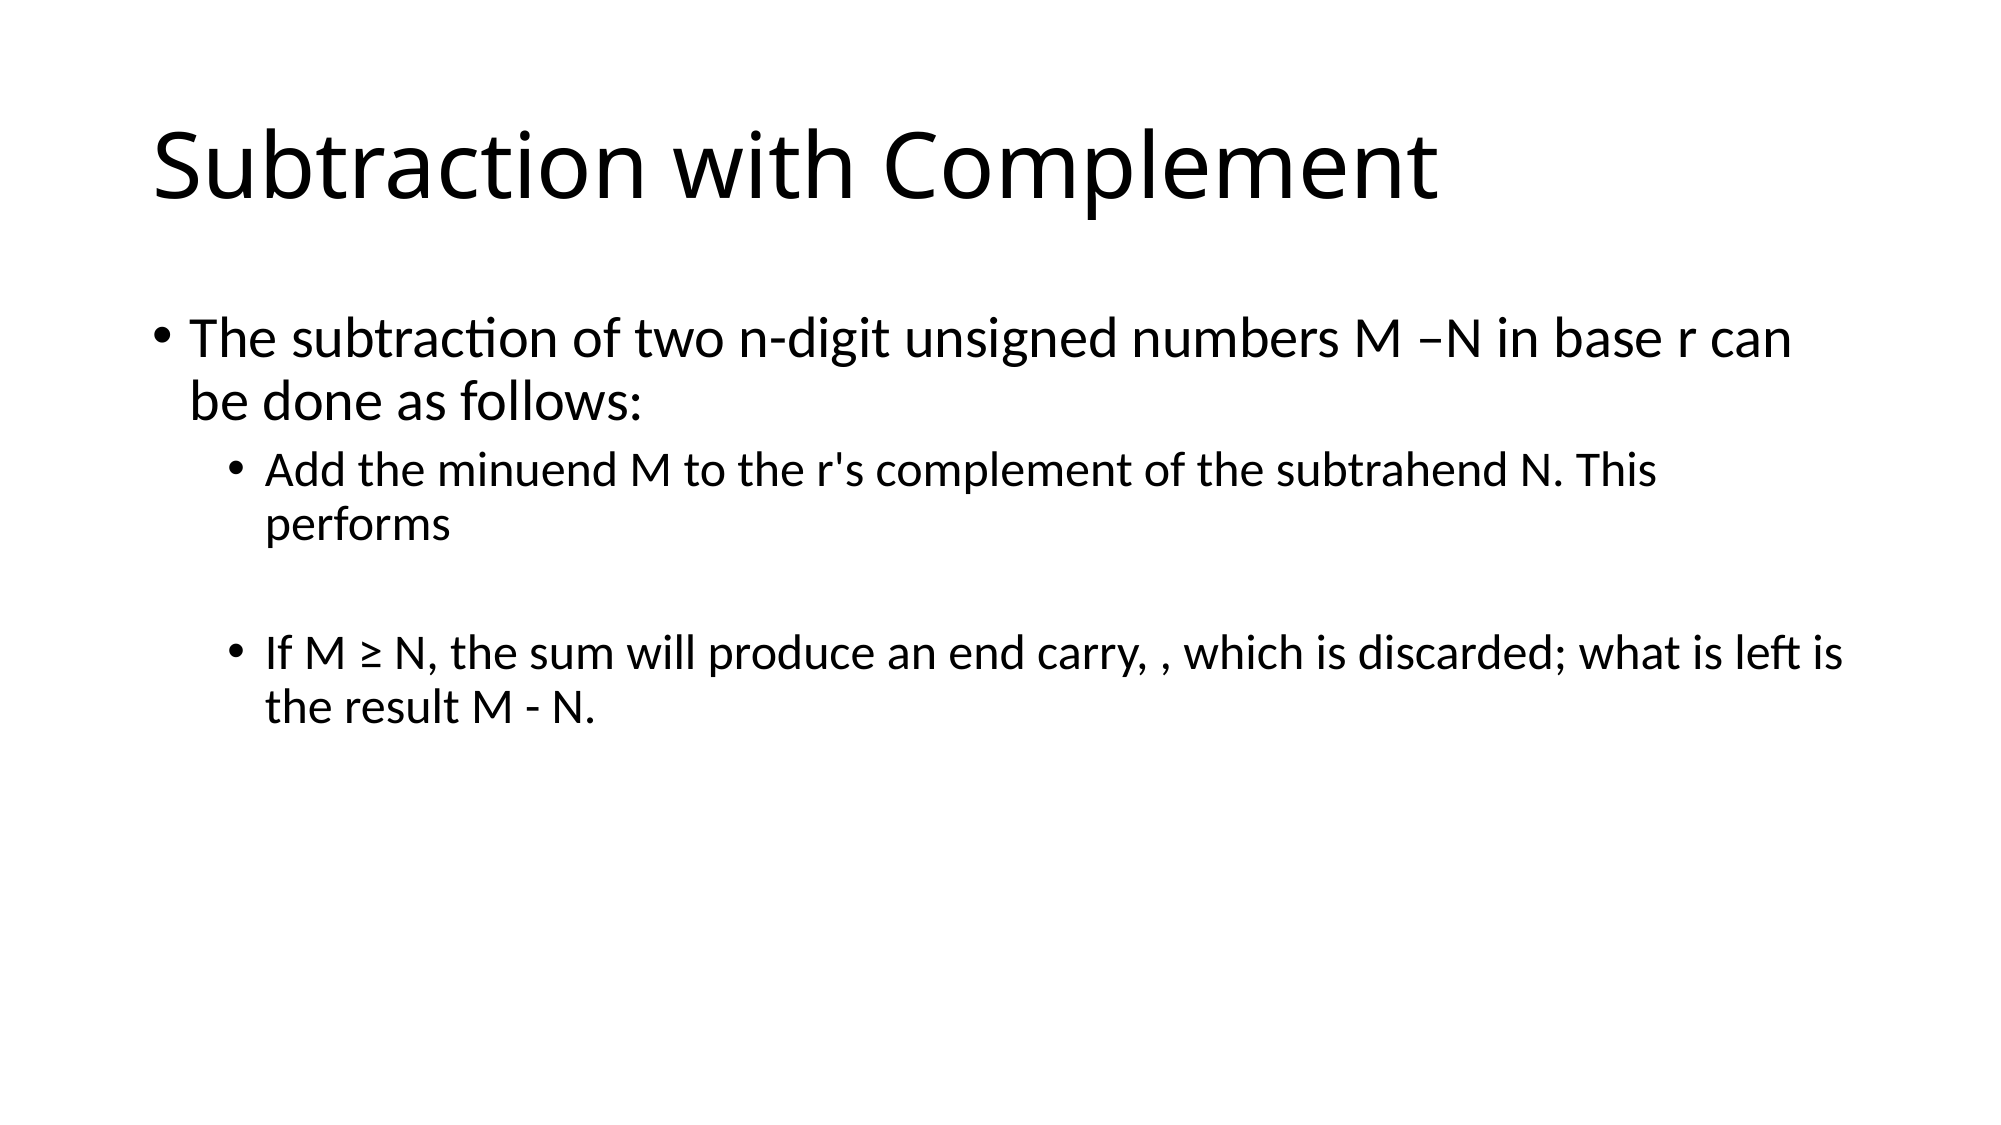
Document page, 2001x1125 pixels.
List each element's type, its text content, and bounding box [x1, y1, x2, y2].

title Subtraction with Complement [137, 59, 1863, 278]
